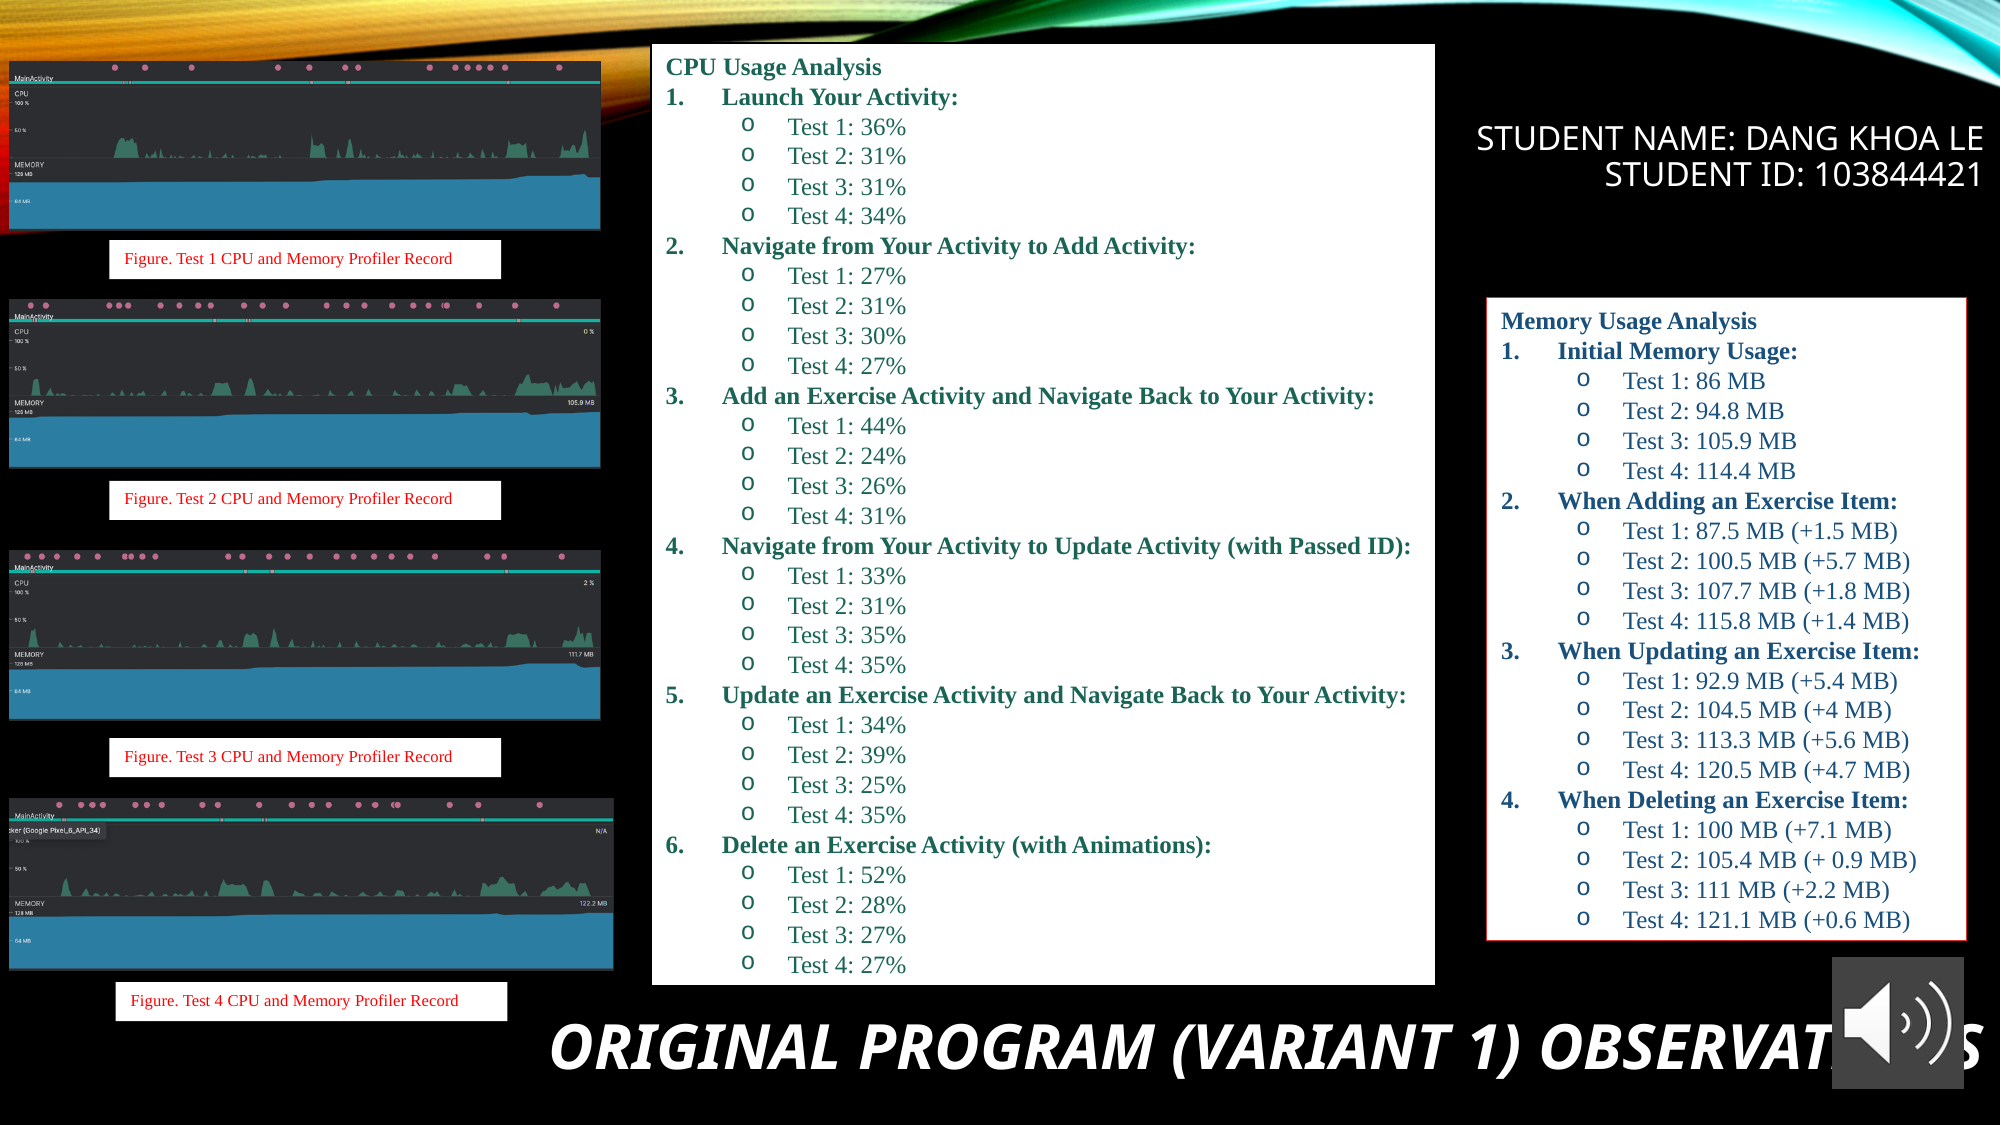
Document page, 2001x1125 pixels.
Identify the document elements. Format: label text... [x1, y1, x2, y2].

text_box CPU Usage Analysis Launch Your Activity: Test 1: 36% Test 2: 31% Test 3: 31% Test 4: 34% Navigate from Your Activity to Add Activity: Test 1: 27% Test 2: 31% Test 3: 30% Test 4: 27% Add an Exercise Activity and Navigate Back to Your Activity: Test 1: 44% Test 2: 24% Test 3: 26% Test 4: 31% Navigate from Your Activity to Update Activity (with Passed ID): Test 1: 33% Test 2: 31% Test 3: 35% Test 4: 35% Update an Exercise Activity and Navigate Back to Your Activity: Test 1: 34% Test 2: 39% Test 3: 25% Test 4: 35% Delete an Exercise Activity (with Animations): Test 1: 52% Test 2: 28% Test 3: 27% Test 4: 27% [650, 42, 1437, 987]
text_box Memory Usage Analysis Initial Memory Usage: Test 1: 86 MB Test 2: 94.8 MB Test 3: 105.9 MB Test 4: 114.4 MB When Adding an Exercise Item: Test 1: 87.5 MB (+1.5 MB) Test 2: 100.5 MB (+5.7 MB) Test 3: 107.7 MB (+1.8 MB) Test 4: 115.8 MB (+1.4 MB) When Updating an Exercise Item: Test 1: 92.9 MB (+5.4 MB) Test 2: 104.5 MB (+4 MB) Test 3: 113.3 MB (+5.6 MB) Test 4: 120.5 MB (+4.7 MB) When Deleting an Exercise Item: Test 1: 100 MB (+7.1 MB) Test 2: 105.4 MB (+ 0.9 MB) Test 3: 111 MB (+2.2 MB) Test 4: 121.1 MB (+0.6 MB) [1486, 297, 1967, 941]
picture [9, 798, 614, 972]
text_box Figure. Test 2 CPU and Memory Profiler Record [109, 480, 502, 520]
text_box Figure. Test 1 CPU and Memory Profiler Record [109, 240, 502, 280]
picture [1830, 955, 1965, 1090]
title Original Program (Variant 1) Observations [434, 979, 2000, 1119]
picture [9, 298, 602, 469]
text_box Figure. Test 3 CPU and Memory Profiler Record [109, 738, 502, 778]
text_box Figure. Test 4 CPU and Memory Profiler Record [115, 982, 508, 1022]
text_box Student Name: Dang Khoa Le Student ID: 103844421 [1452, 87, 2000, 228]
picture [0, 0, 2000, 237]
picture [9, 550, 602, 721]
